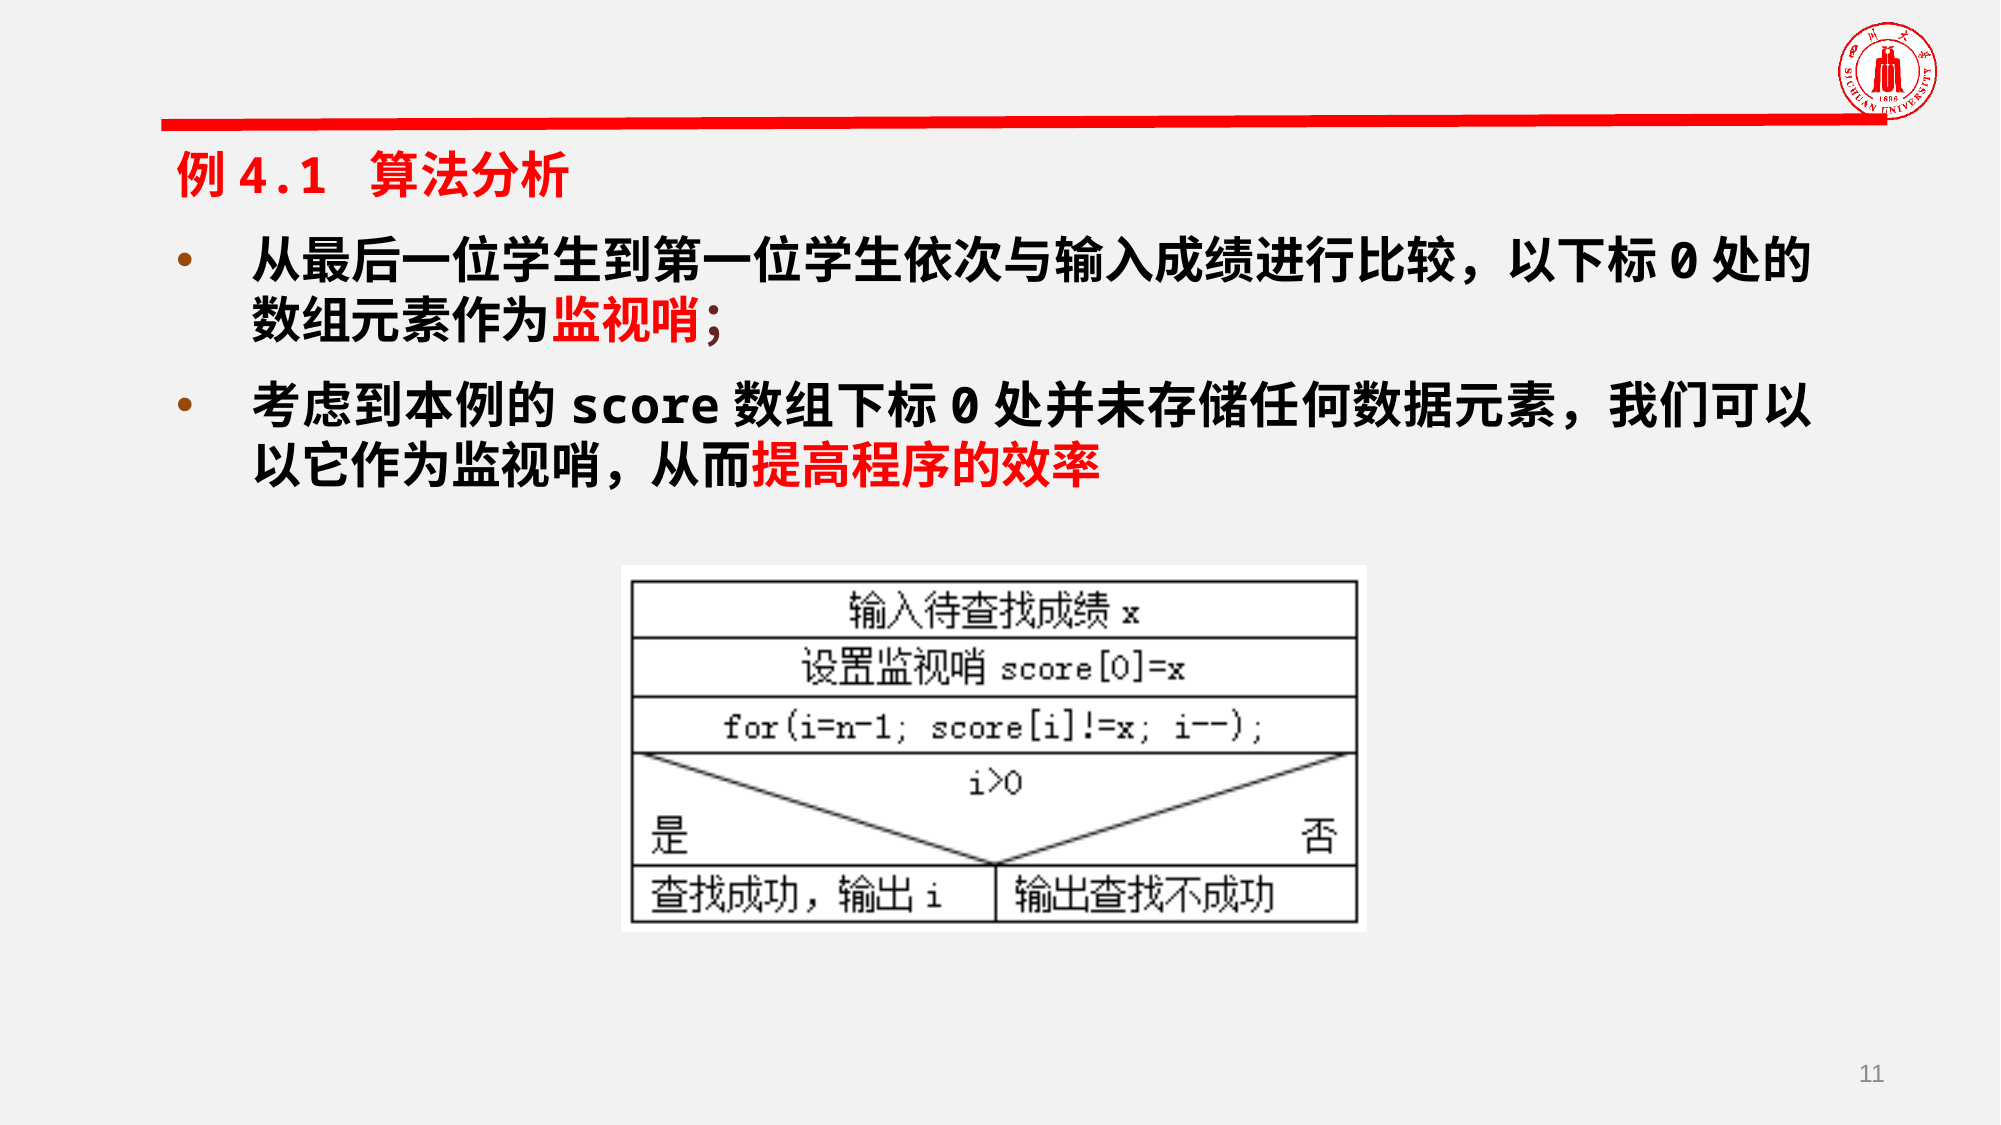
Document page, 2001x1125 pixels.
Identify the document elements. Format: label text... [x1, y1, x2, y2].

picture [1838, 22, 1937, 120]
slide_number 11 [1433, 1042, 1900, 1103]
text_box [161, 119, 1888, 126]
text_box 例4.1 算法分析 从最后一位学生到第一位学生依次与输入成绩进行比较，以下标0处的数组元素作为监视哨； 考虑到本例的score数组下标0处并未存储任何数据元素，我们可以以它作为监视哨，从而提高程序的效率 [161, 136, 1827, 502]
picture [620, 565, 1368, 932]
